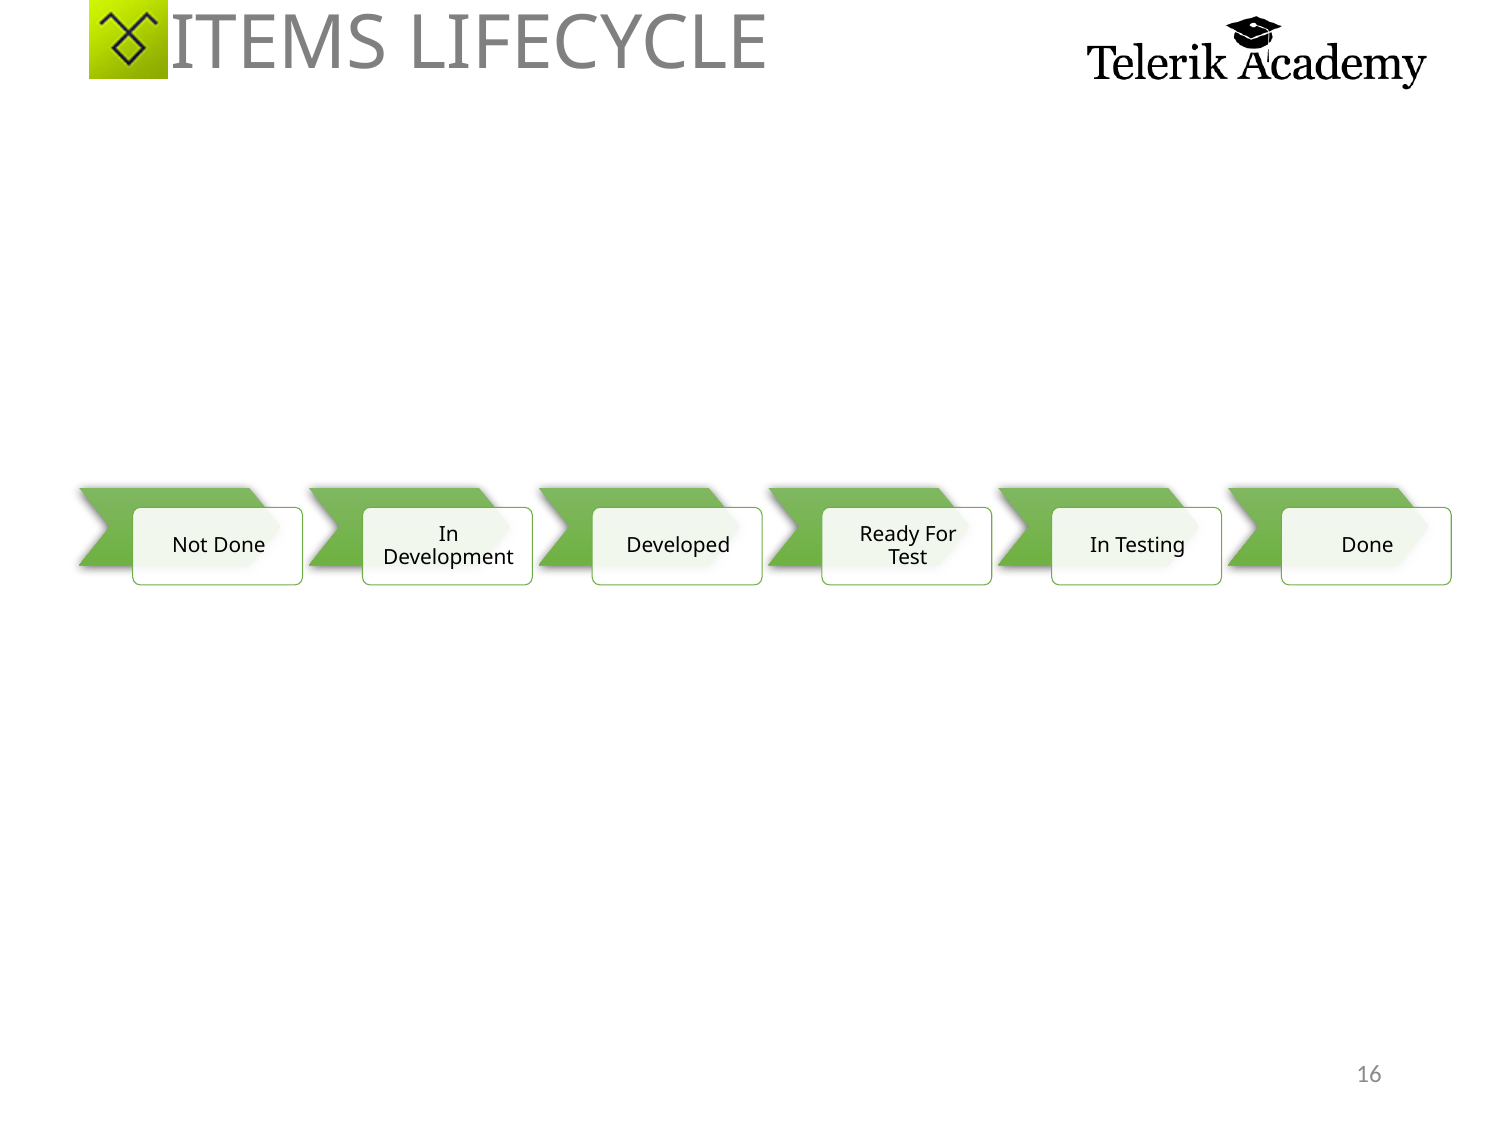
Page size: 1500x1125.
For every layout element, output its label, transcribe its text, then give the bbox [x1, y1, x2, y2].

picture [1069, 0, 1439, 102]
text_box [78, 388, 1452, 685]
text_box ITEMS LIFECYCLE [155, 0, 786, 91]
picture [89, 0, 168, 79]
slide_number 16 [1059, 1042, 1397, 1103]
